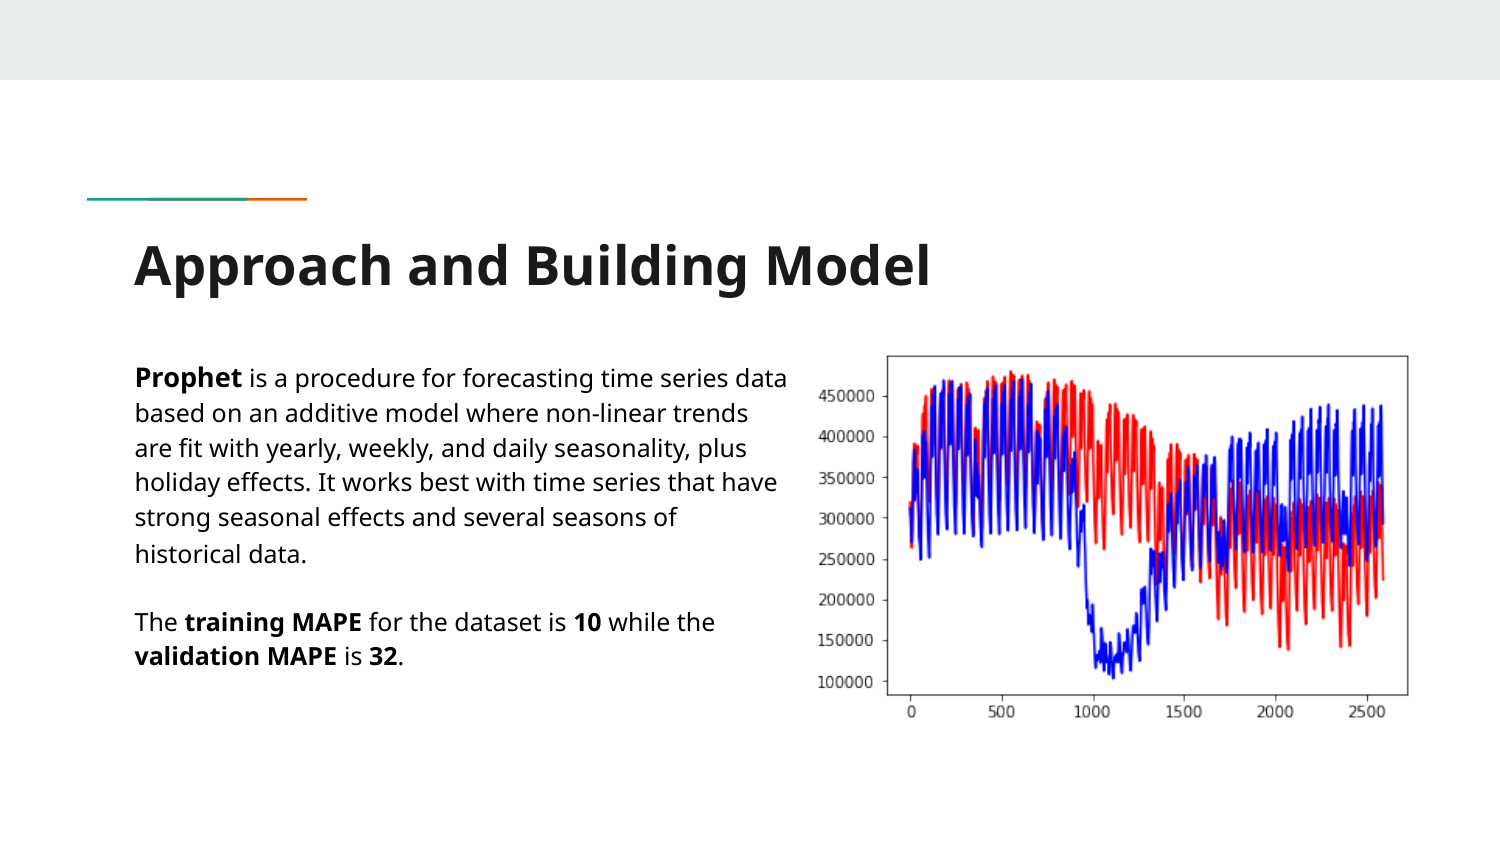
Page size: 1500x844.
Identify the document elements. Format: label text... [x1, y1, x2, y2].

title Approach and Building Model [119, 216, 1381, 305]
picture [806, 340, 1423, 733]
list Prophet is a procedure for forecasting time series data based on an additive model where non-linear trends are fit with yearly, weekly, and daily seasonality, plus holiday effects. It works best with time series that have strong seasonal effects and several seasons of historical data. The training MAPE for the dataset is 10 while the validation MAPE is 32. [119, 341, 804, 719]
